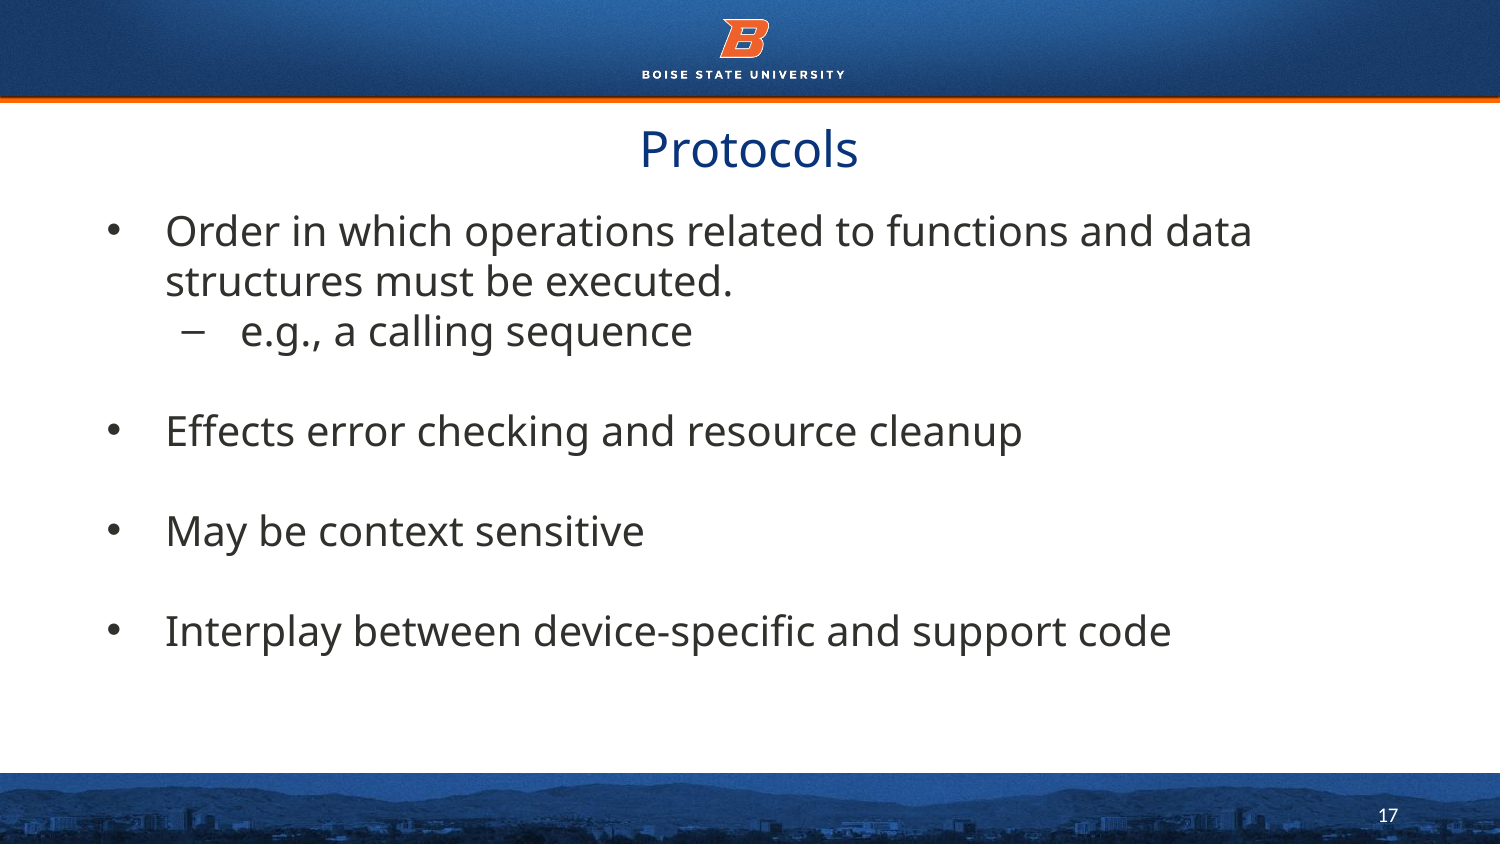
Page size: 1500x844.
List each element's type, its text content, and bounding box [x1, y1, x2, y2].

picture [0, 773, 1500, 844]
title Protocols [75, 103, 1425, 192]
list Order in which operations related to functions and data structures must be executed. e.g., a calling sequence Effects error checking and resource cleanup May be context sensitive Interplay between device-specific and support code [75, 196, 1425, 754]
picture [0, 0, 1500, 103]
